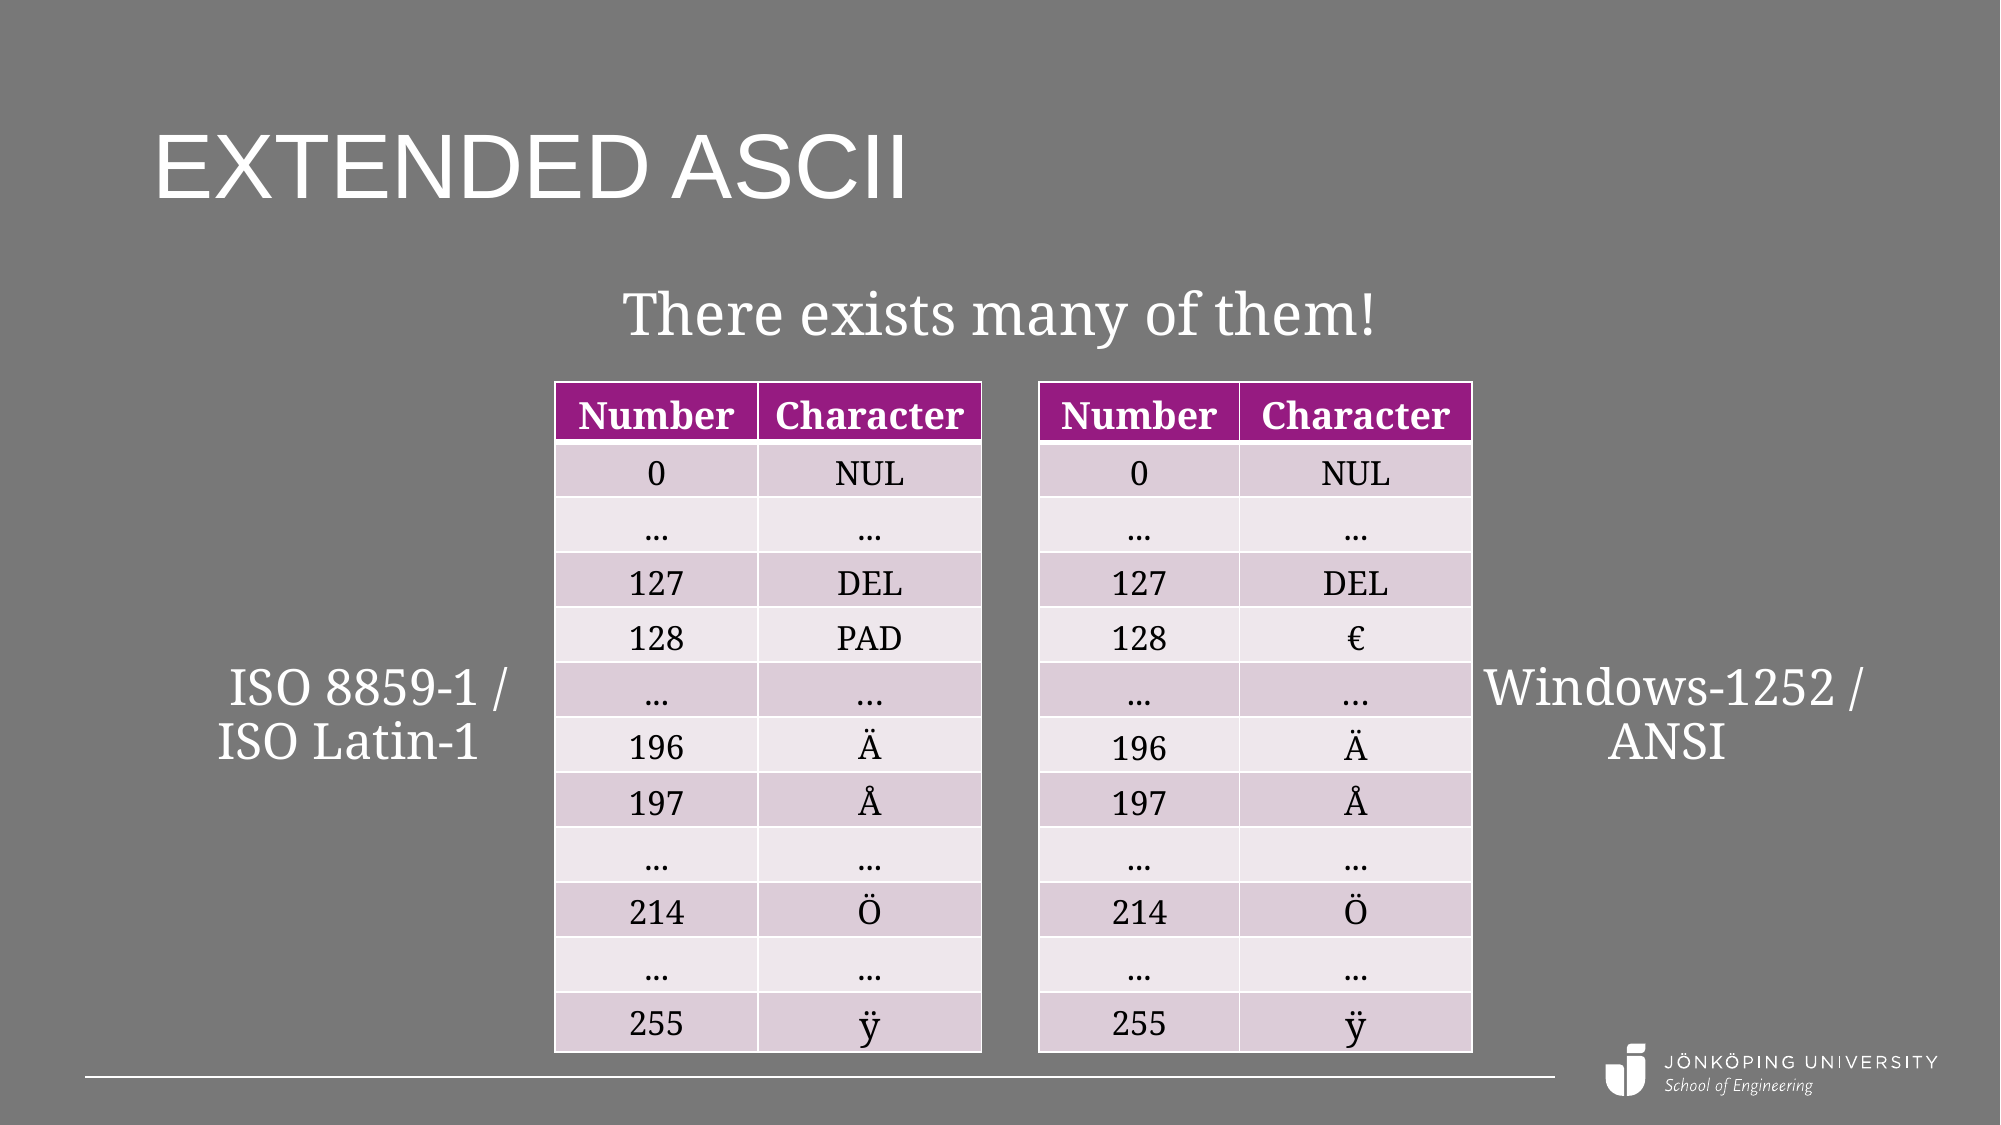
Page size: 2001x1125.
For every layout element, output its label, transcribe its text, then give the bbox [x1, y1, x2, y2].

table_cell 197 [556, 773, 757, 826]
table_cell 214 [556, 883, 757, 936]
table_cell ... [556, 663, 757, 716]
table_cell Å [1240, 773, 1471, 826]
table_cell NUL [759, 445, 981, 496]
text_box Windows-1252 / ANSI [1468, 654, 1880, 778]
table_cell 197 [1040, 773, 1239, 826]
table_cell ... [759, 828, 981, 881]
table_cell … [759, 663, 981, 716]
table_cell Ä [1240, 718, 1468, 771]
table_cell PAD [759, 608, 981, 661]
table_cell Ö [1240, 883, 1471, 936]
table_cell 214 [1040, 883, 1239, 936]
table_cell ... [759, 498, 981, 551]
table_cell ÿ [1240, 993, 1471, 1051]
table_cell Ö [759, 883, 981, 936]
table_cell 127 [556, 553, 757, 606]
table_cell ... [556, 498, 757, 551]
table_header Number [1040, 383, 1239, 440]
table_cell ... [1040, 498, 1239, 551]
text_box ISO 8859-1 / ISO Latin-1 [143, 654, 554, 778]
table_cell NUL [1240, 445, 1471, 496]
table_cell ... [759, 938, 981, 991]
text_box There exists many of them! [137, 277, 1863, 356]
table_cell 255 [1040, 993, 1239, 1051]
title Extended ASCII [137, 59, 1863, 277]
table_cell 196 [1040, 718, 1239, 771]
table_cell 127 [1040, 553, 1239, 606]
table_cell 255 [556, 993, 757, 1051]
table_cell ... [1040, 828, 1239, 881]
table_cell ... [1240, 938, 1471, 991]
table_cell ... [556, 938, 757, 991]
table_cell ... [1240, 828, 1471, 881]
table_cell 128 [556, 608, 757, 661]
table_cell ... [1240, 498, 1471, 551]
table_cell Ä [759, 718, 981, 771]
table_header Character [759, 383, 981, 439]
table_cell Å [759, 773, 981, 826]
table_cell € [1240, 608, 1471, 661]
table_cell DEL [759, 553, 981, 606]
table_cell 196 [556, 718, 757, 771]
table_cell ... [1040, 938, 1239, 991]
table_cell ... [556, 828, 757, 881]
table_header Character [1240, 383, 1471, 440]
table_cell 128 [1040, 608, 1239, 661]
table_cell 0 [556, 445, 757, 496]
table_cell ÿ [759, 993, 981, 1051]
table_header Number [556, 383, 757, 439]
table_cell ... [1040, 663, 1239, 716]
table_cell … [1240, 663, 1468, 716]
table_cell DEL [1240, 553, 1471, 606]
table_cell 0 [1040, 445, 1239, 496]
